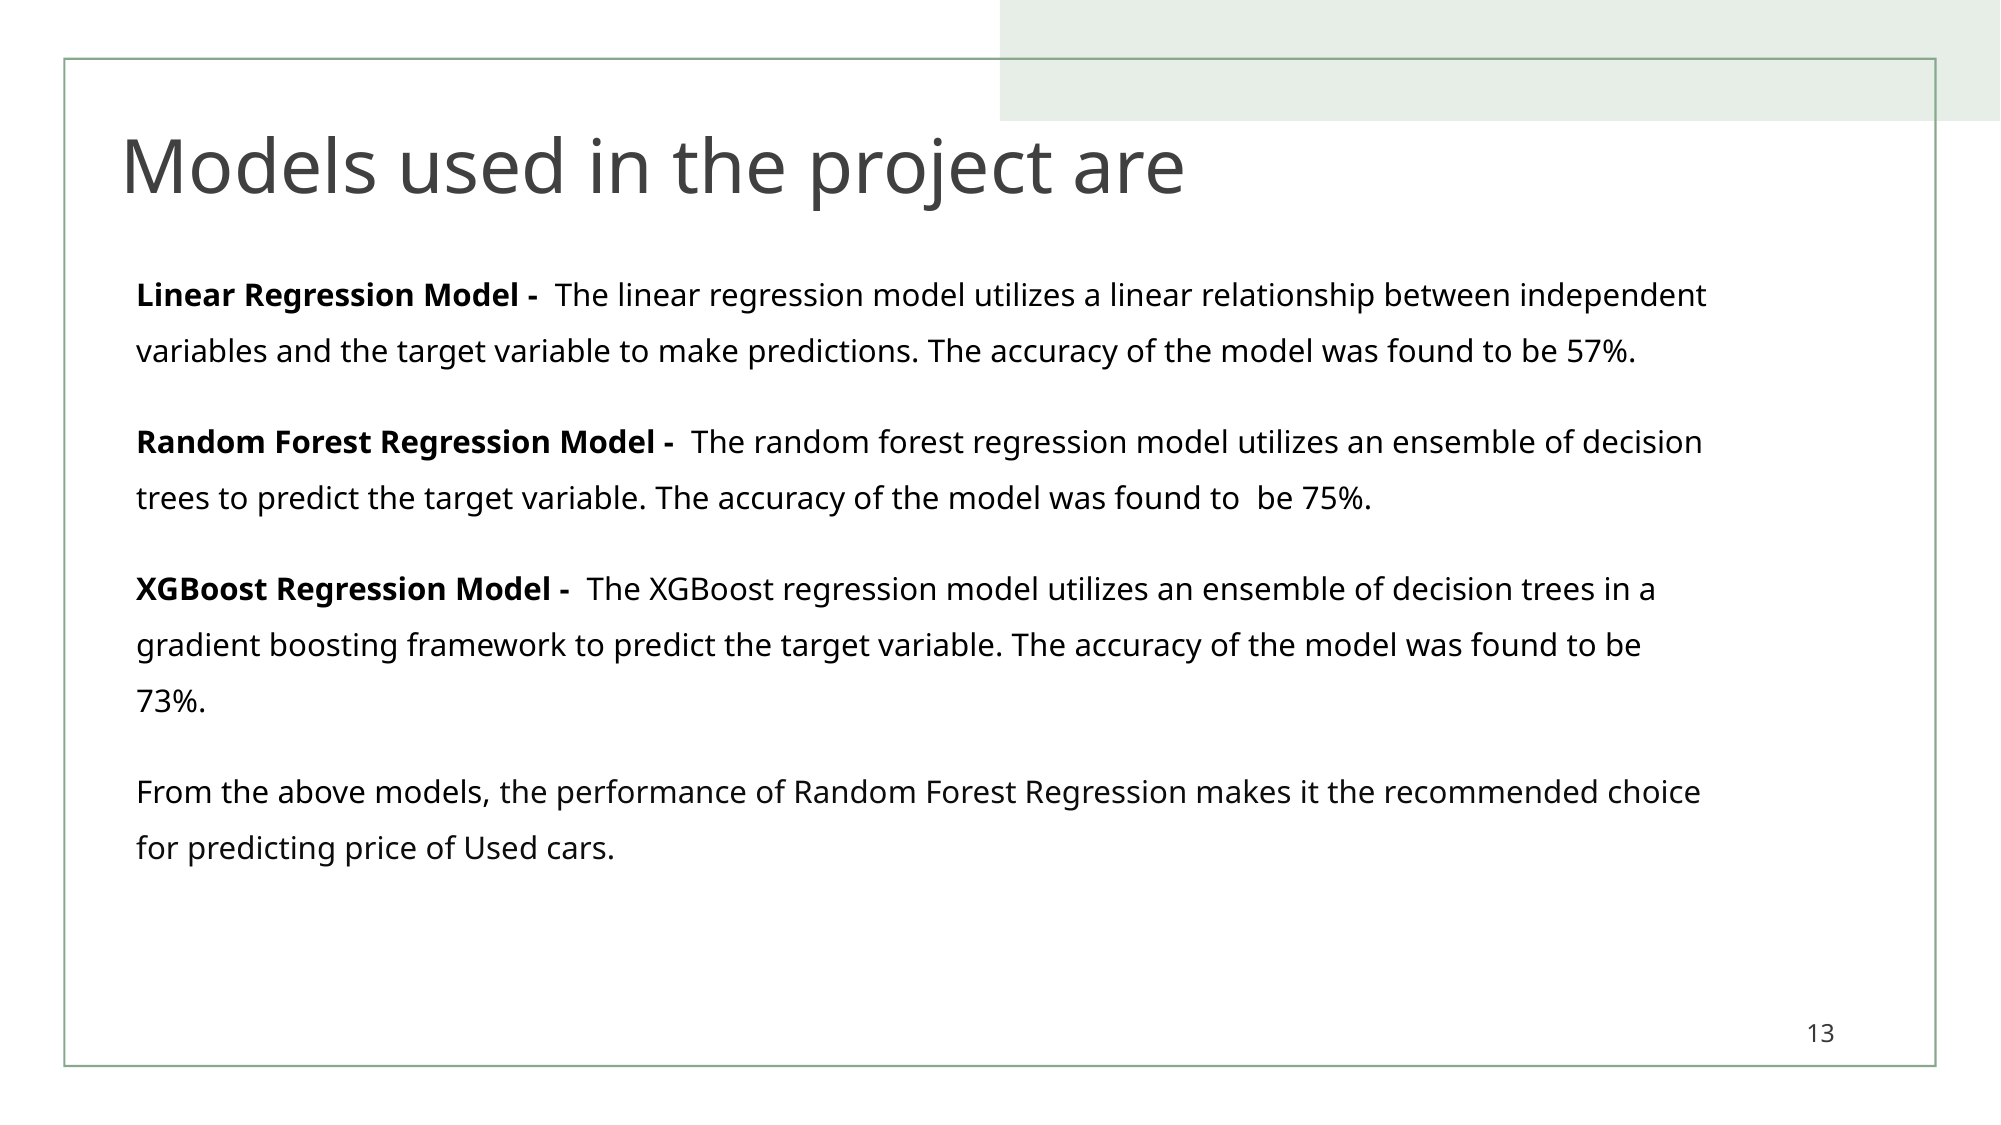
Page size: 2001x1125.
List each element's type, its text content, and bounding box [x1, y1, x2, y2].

slide_number 13 [1400, 1004, 1850, 1064]
title Models used in the project are [105, 60, 1806, 279]
list Linear Regression Model - The linear regression model utilizes a linear relationship between independent variables and the target variable to make predictions. The accuracy of the model was found to be 57%. Random Forest Regression Model - The random forest regression model utilizes an ensemble of decision trees to predict the target variable. The accuracy of the model was found to be 75%. XGBoost Regression Model - The XGBoost regression model utilizes an ensemble of decision trees in a gradient boosting framework to predict the target variable. The accuracy of the model was found to be 73%. From the above models, the performance of Random Forest Regression makes it the recommended choice for predicting price of Used cars. [121, 248, 1725, 917]
